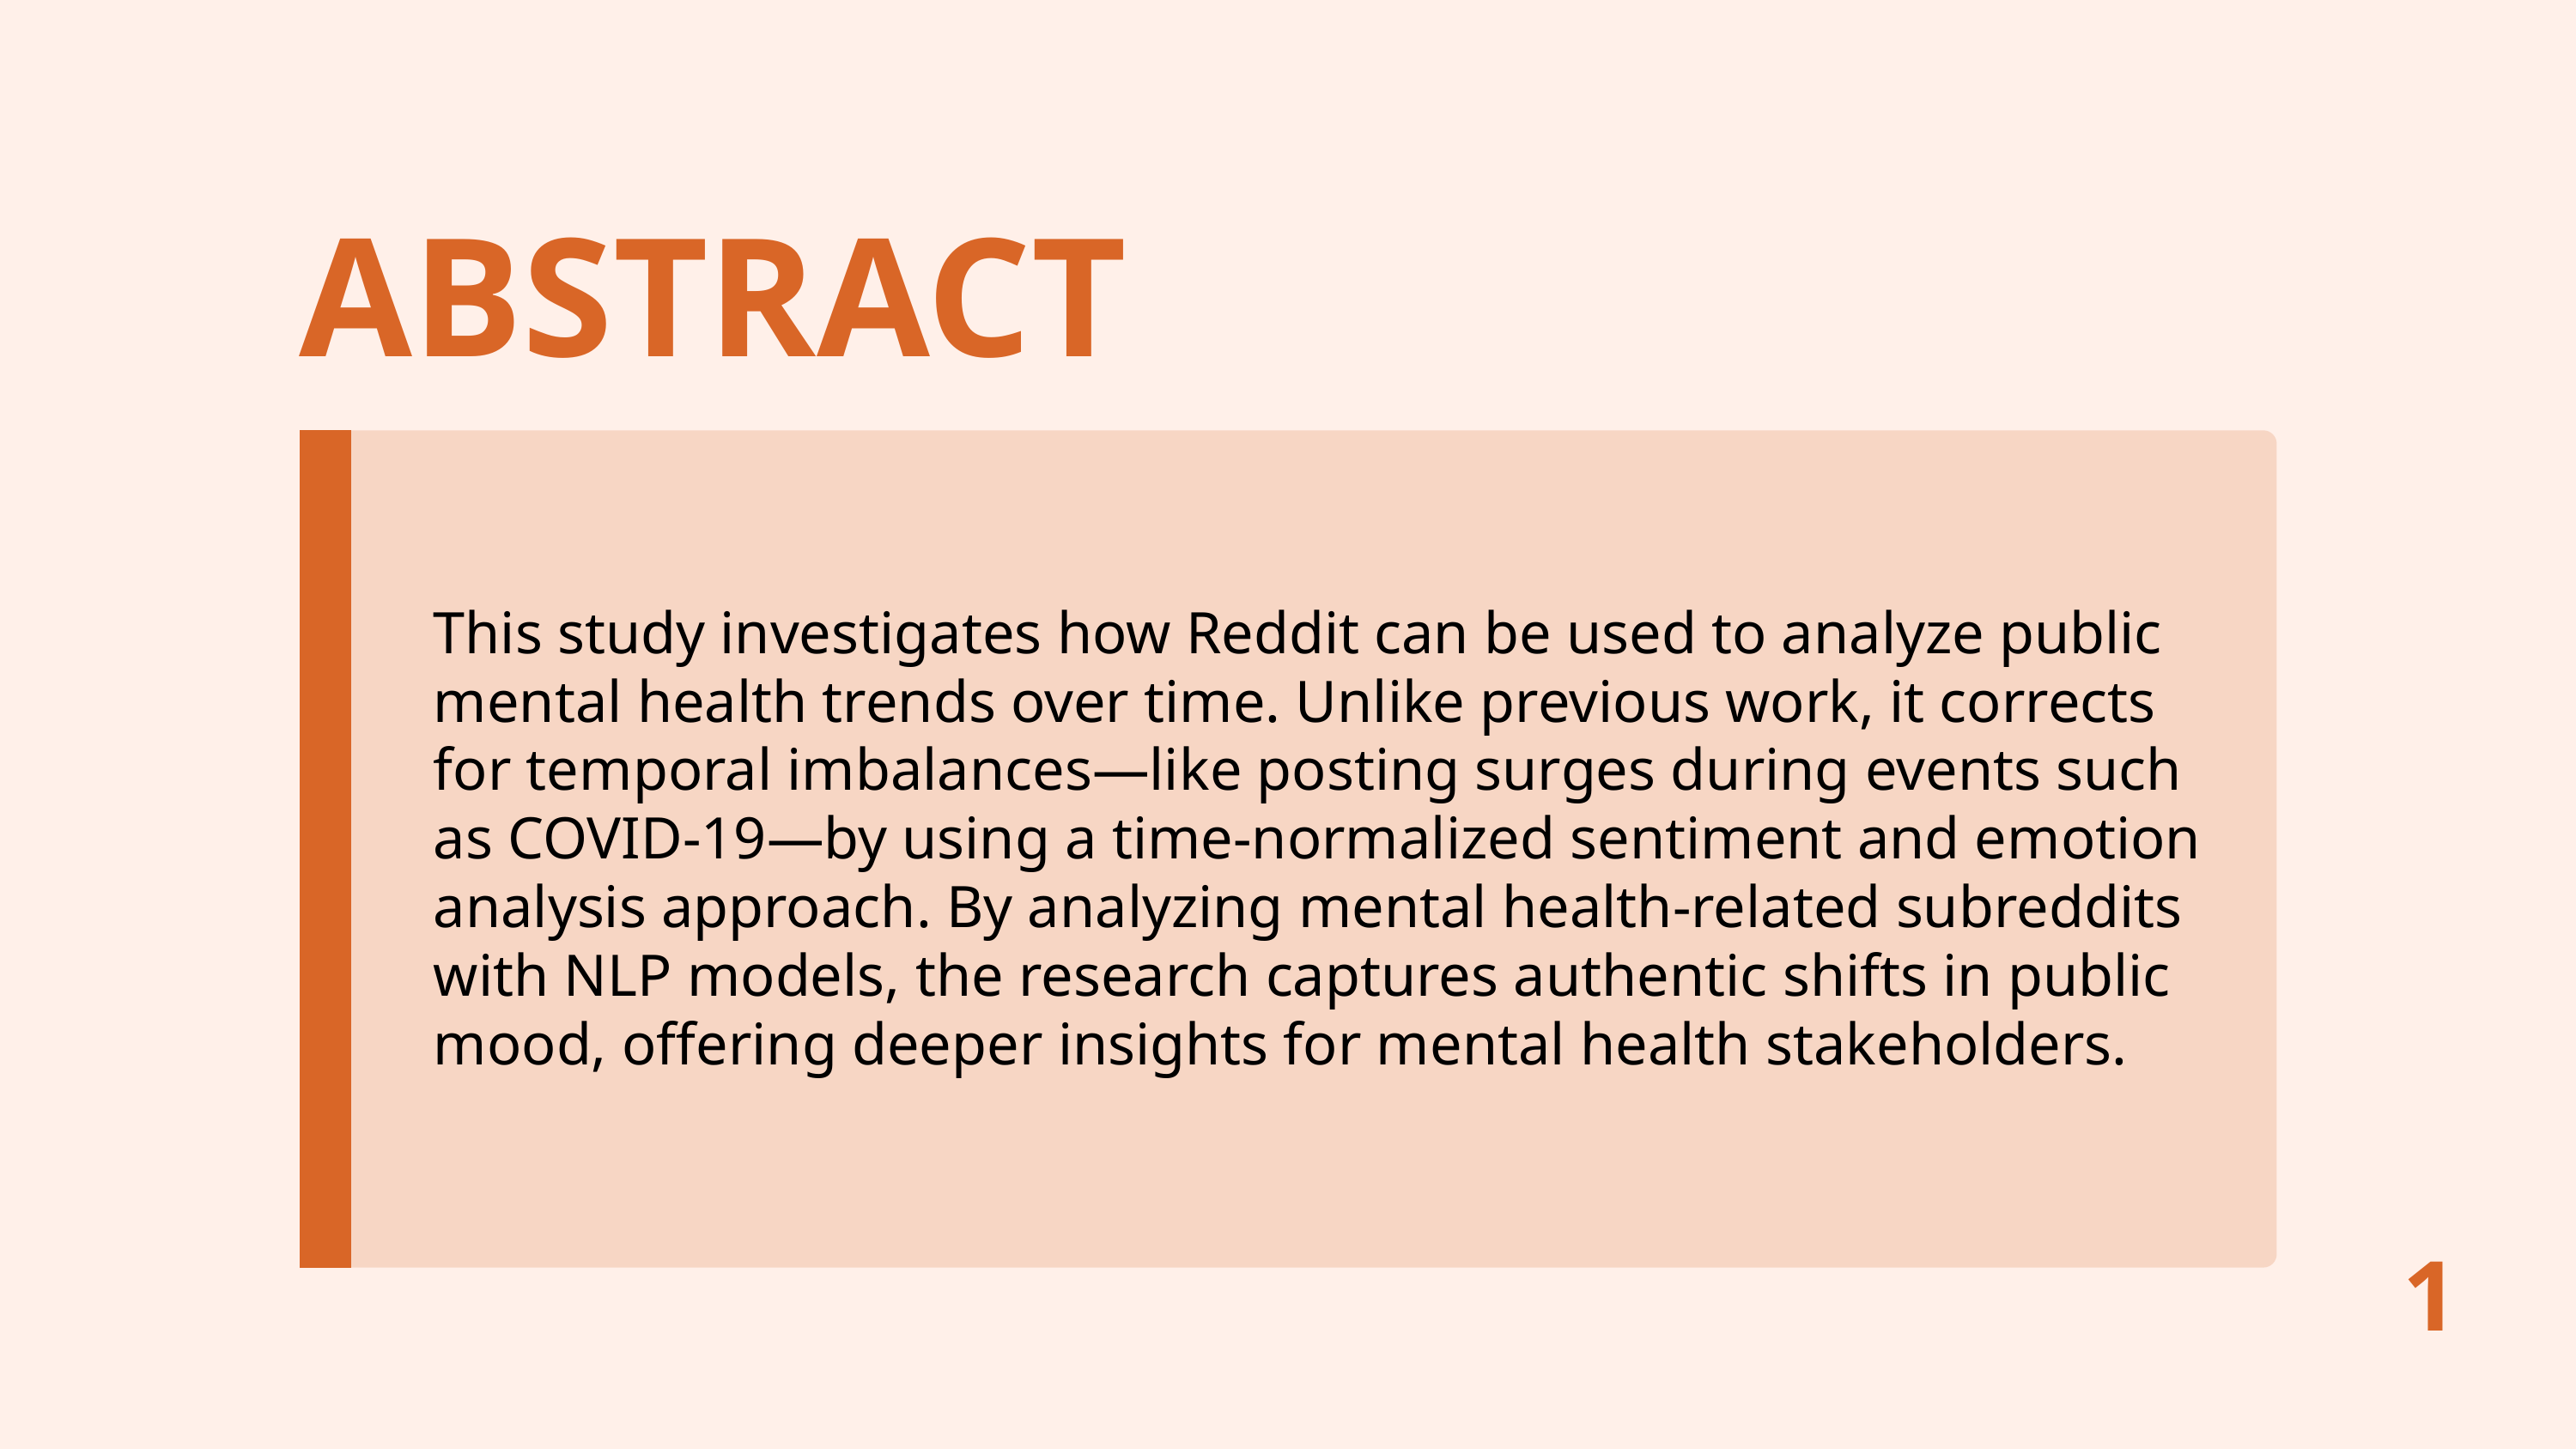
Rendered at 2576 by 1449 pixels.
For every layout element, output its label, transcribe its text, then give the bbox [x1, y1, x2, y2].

text_box 1 [2355, 1258, 2506, 1350]
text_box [355, 409, 2277, 1268]
text_box ABSTRACT [299, 230, 1770, 389]
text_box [299, 404, 352, 1268]
